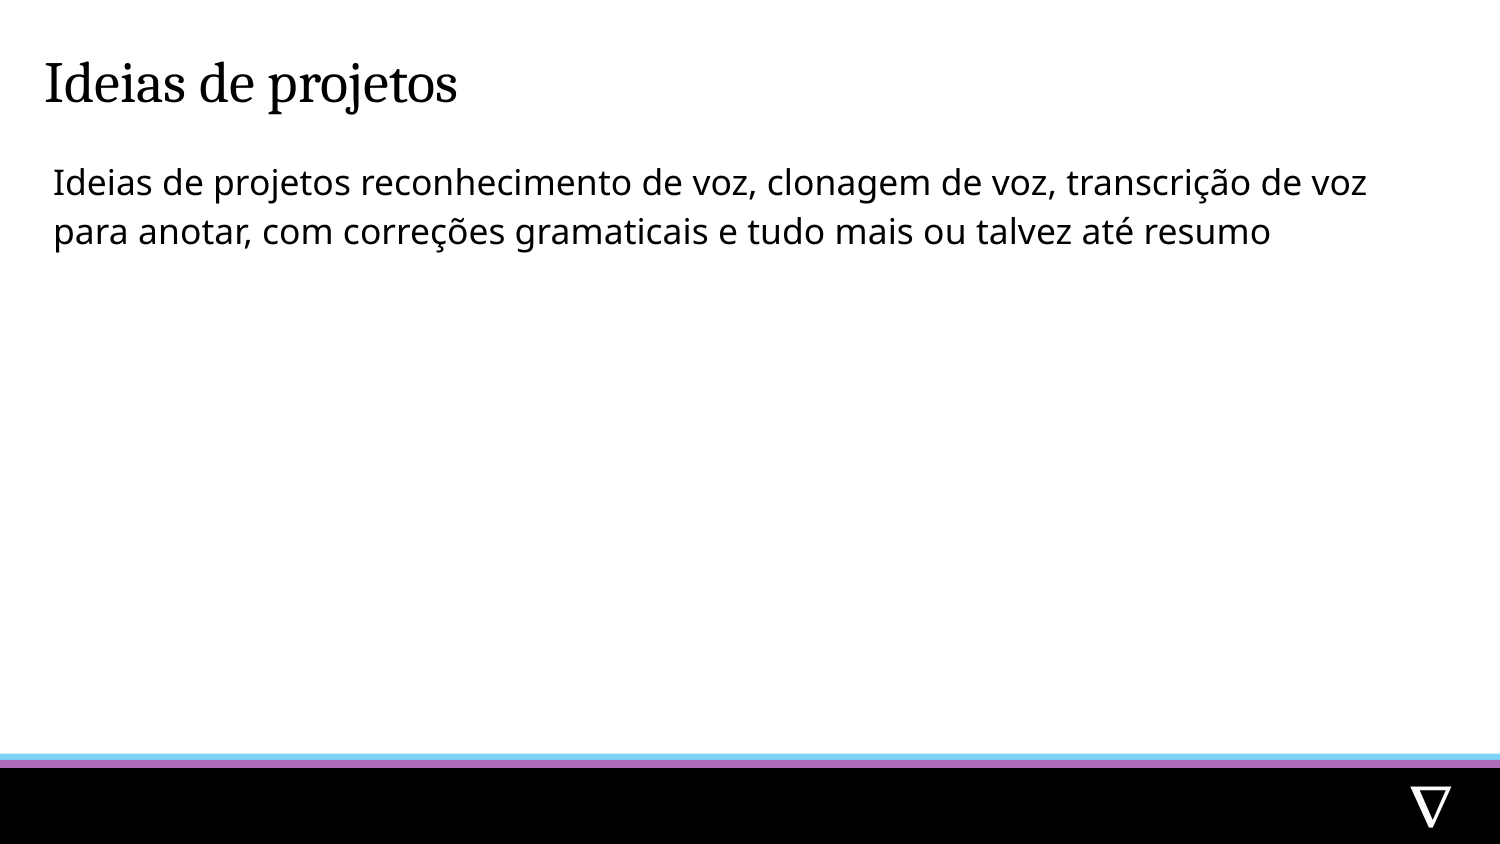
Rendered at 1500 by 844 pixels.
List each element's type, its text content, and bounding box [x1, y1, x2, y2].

title Ideias de projetos [29, 28, 1427, 123]
list Ideias de projetos reconhecimento de voz, clonagem de voz, transcrição de voz para anotar, com correções gramaticais e tudo mais ou talvez até resumo [38, 138, 1427, 747]
picture [1405, 781, 1455, 831]
